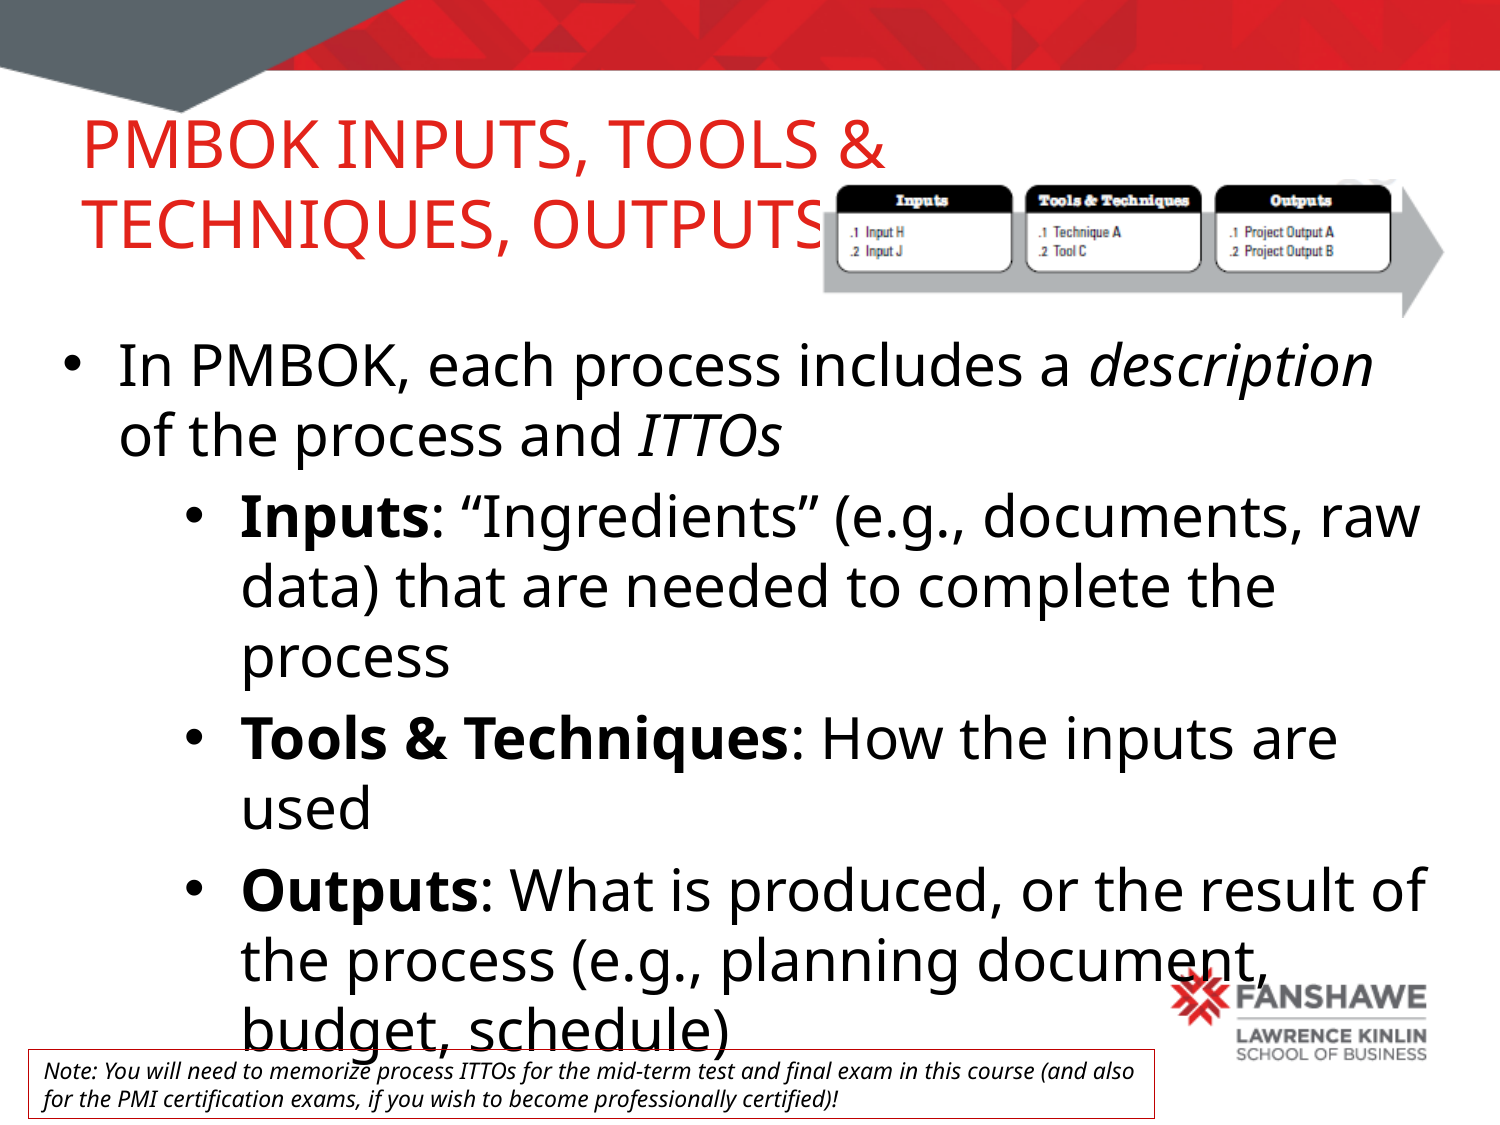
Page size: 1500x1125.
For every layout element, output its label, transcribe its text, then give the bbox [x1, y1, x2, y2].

picture [820, 179, 1451, 318]
picture [0, 907, 1500, 1125]
picture [0, 0, 1500, 114]
title PMBOK inputs, tools & Techniques, outputs (ITTOs) [81, 137, 1294, 262]
text_box Note: You will need to memorize process ITTOs for the mid-term test and final exam in this course (and also for the PMI certification exams, if you wish to become professionally certified)! [28, 1049, 1155, 1119]
list In PMBOK, each process includes a description of the process and ITTOs Inputs: “Ingredients” (e.g., documents, raw data) that are needed to complete the process Tools & Techniques: How the inputs are used Outputs: What is produced, or the result of the process (e.g., planning document, budget, schedule) [47, 320, 1448, 1042]
